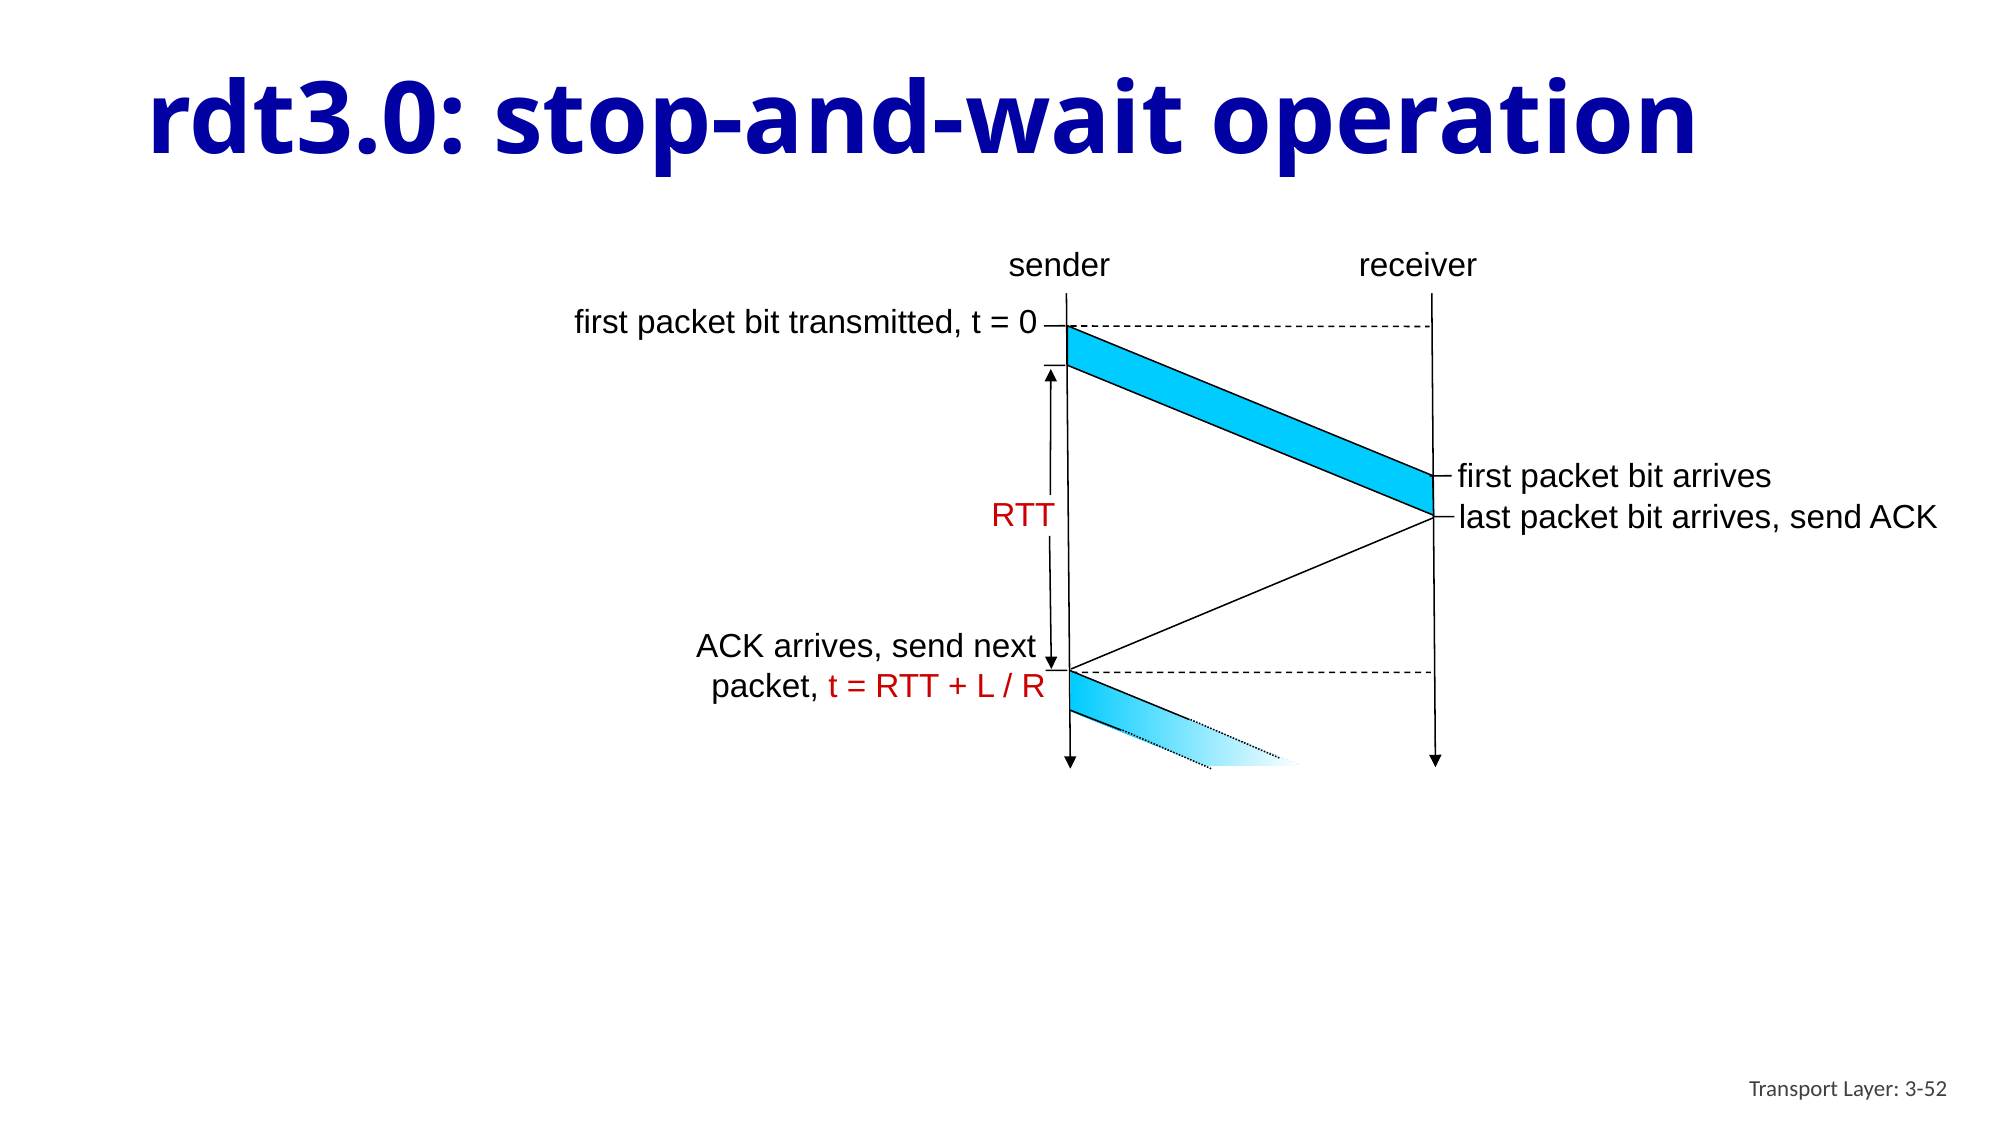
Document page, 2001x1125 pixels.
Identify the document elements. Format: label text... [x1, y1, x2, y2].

title rdt3.0: stop-and-wait operation [131, 47, 1952, 195]
slide_number Transport Layer: 3-52 [1512, 1056, 1963, 1117]
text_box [522, 235, 1955, 769]
